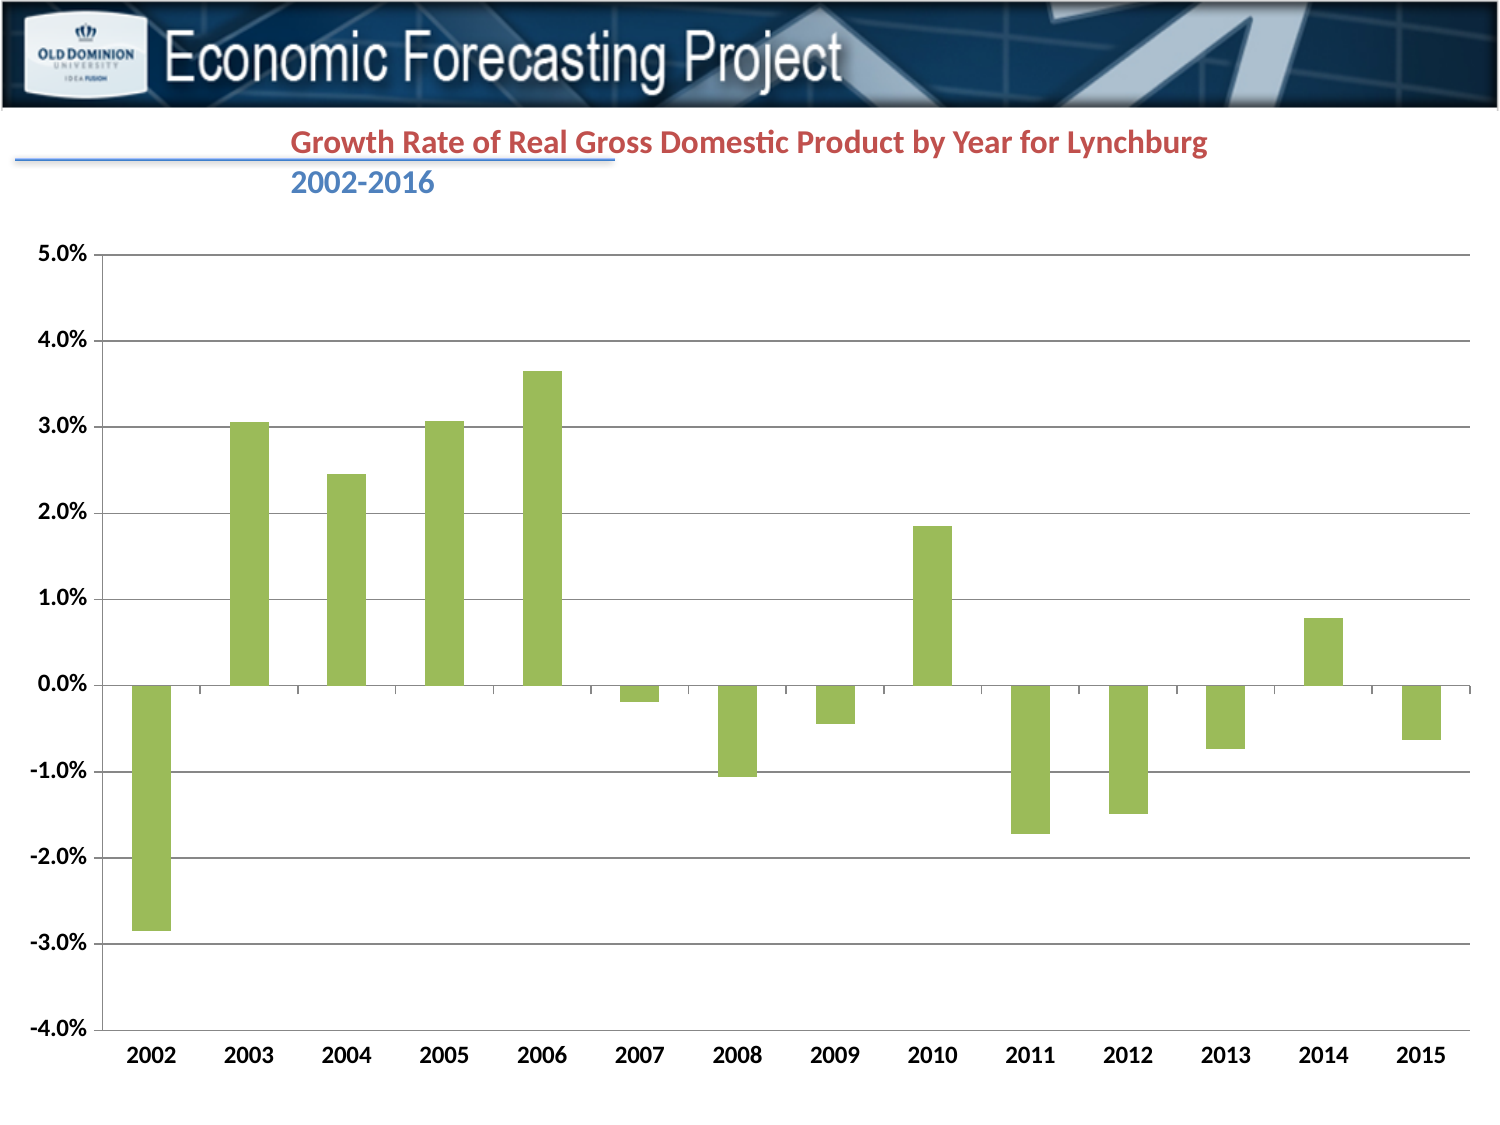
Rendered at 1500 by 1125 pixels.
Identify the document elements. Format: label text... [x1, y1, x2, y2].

text_box [14, 157, 616, 161]
text_box Growth Rate of Real Gross Domestic Product by Year for Lynchburg 2002-2016 [275, 121, 1225, 207]
picture [0, 0, 1500, 112]
chart [0, 224, 1500, 1088]
